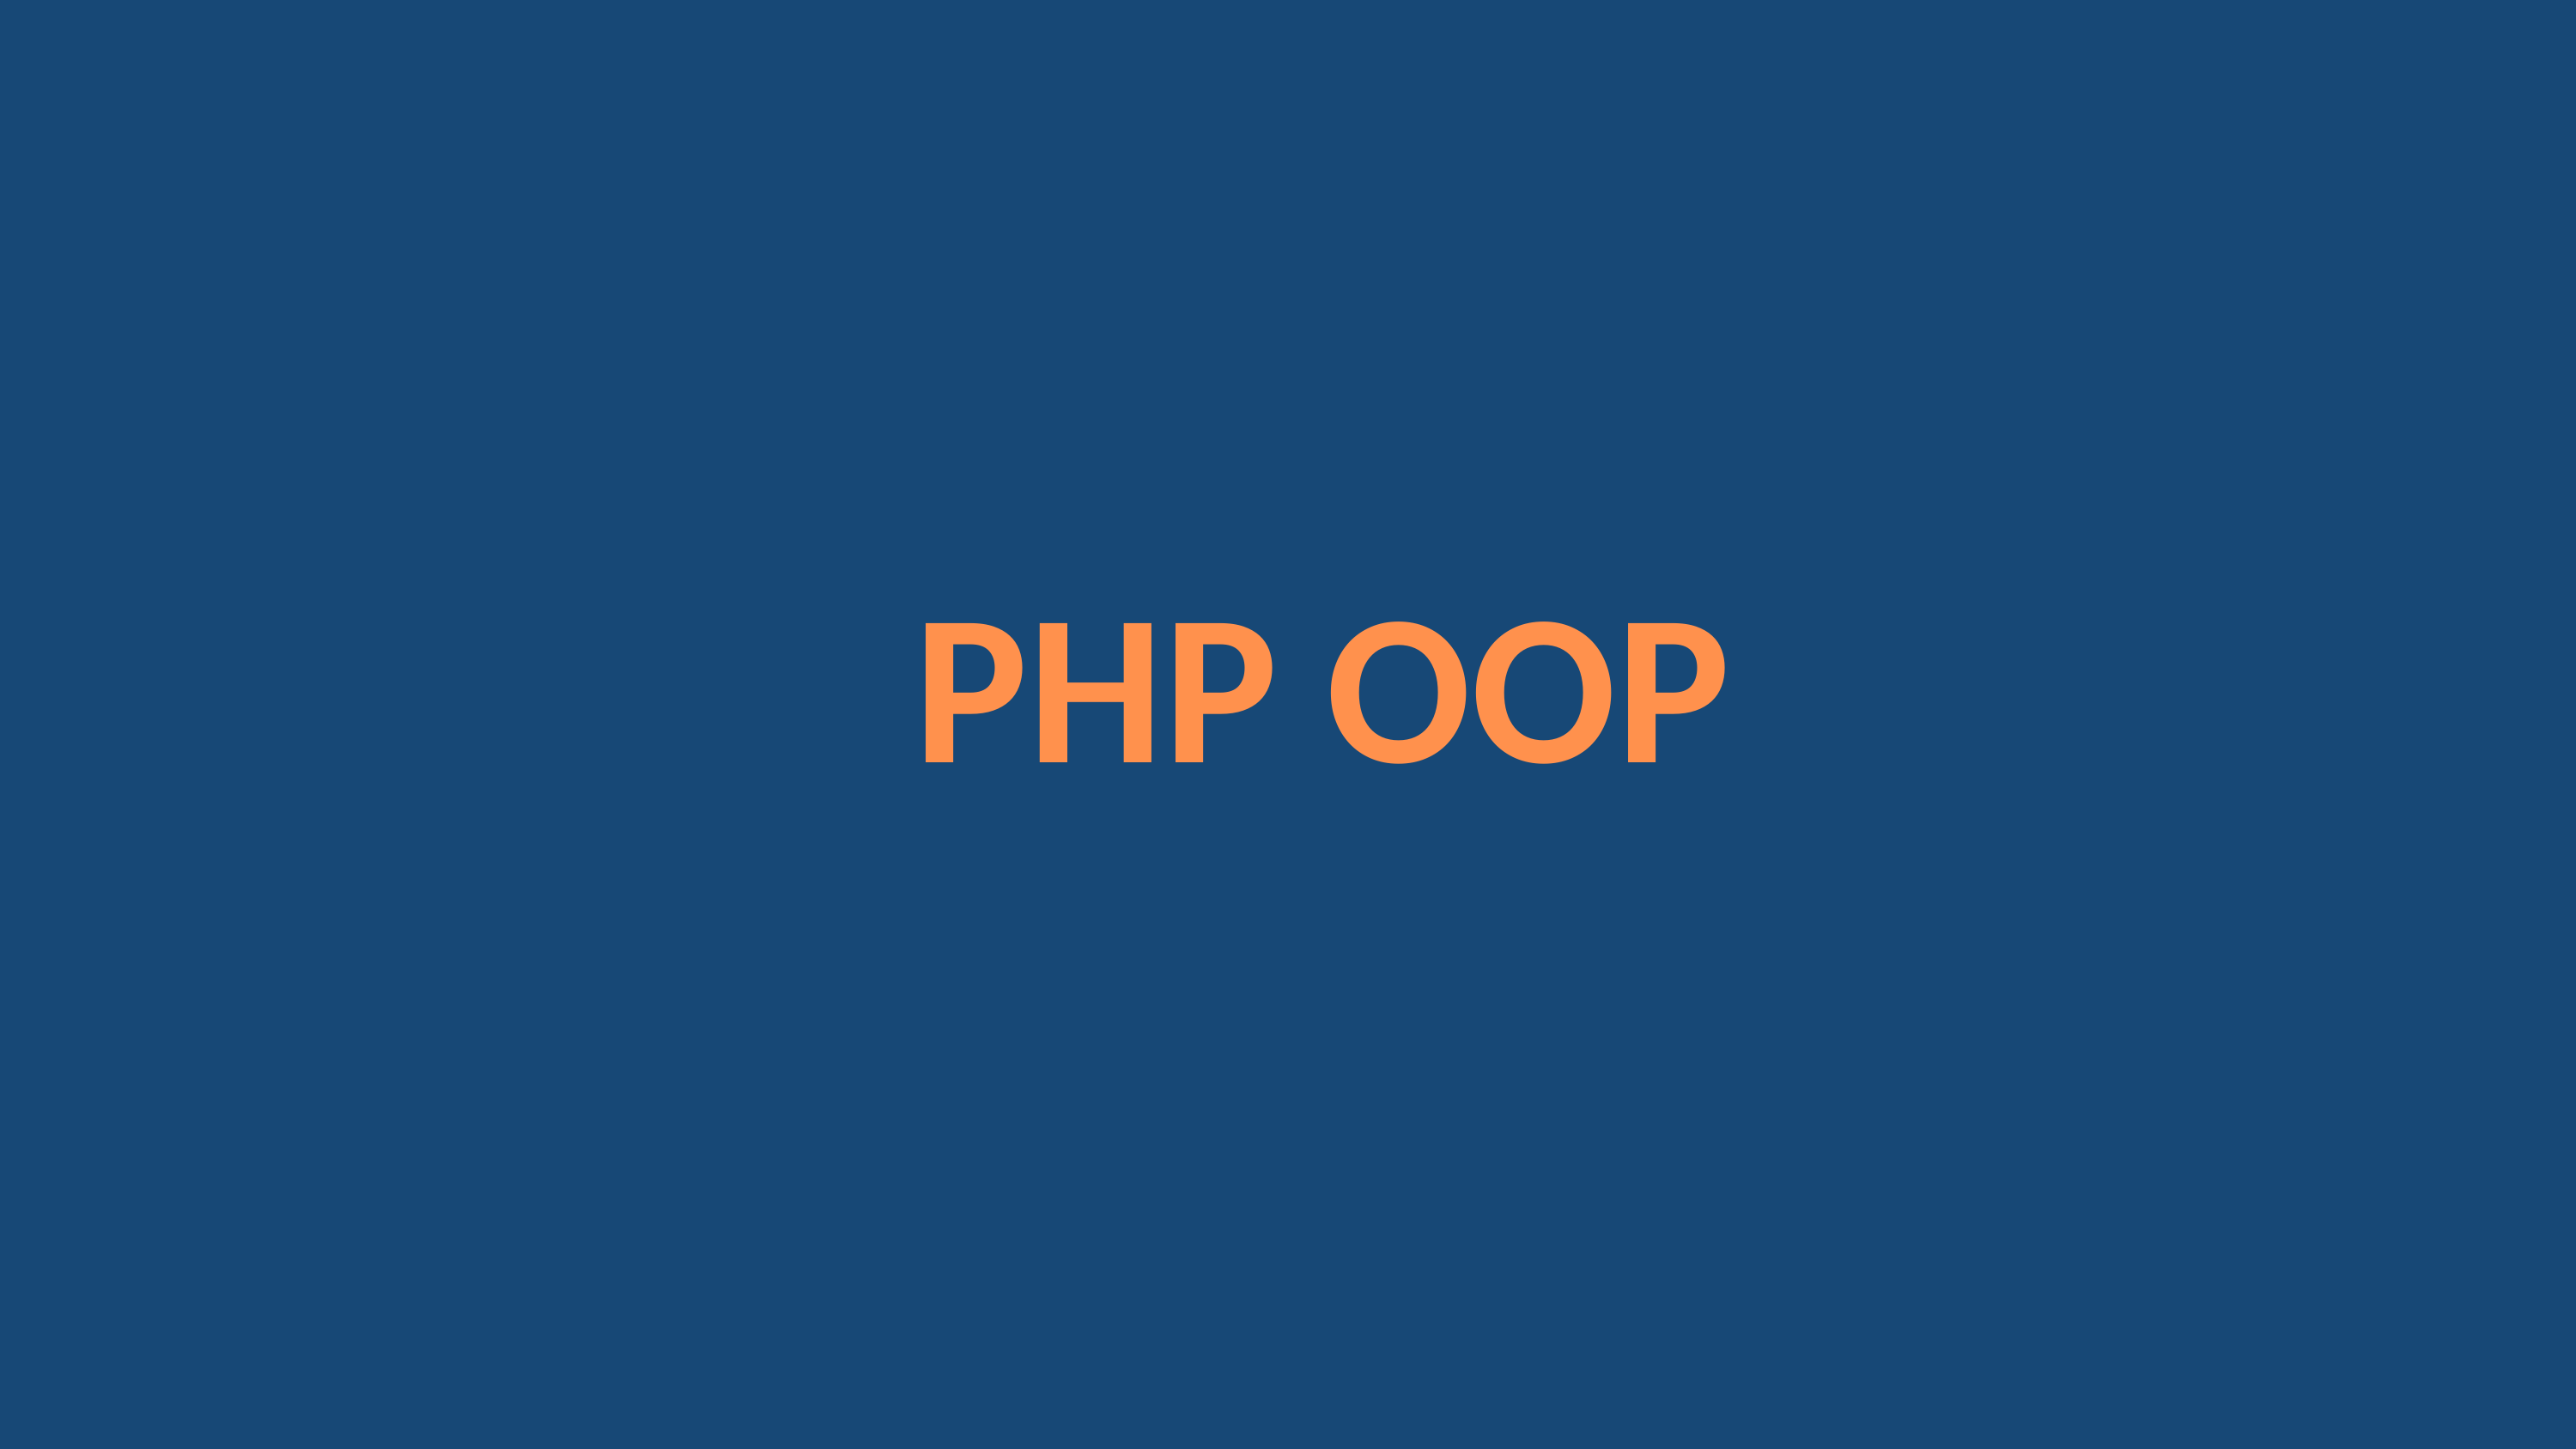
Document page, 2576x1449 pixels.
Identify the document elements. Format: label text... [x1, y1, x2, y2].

text_box THANK YOU [734, 354, 1842, 827]
text_box PHP OOP [902, 542, 1771, 812]
